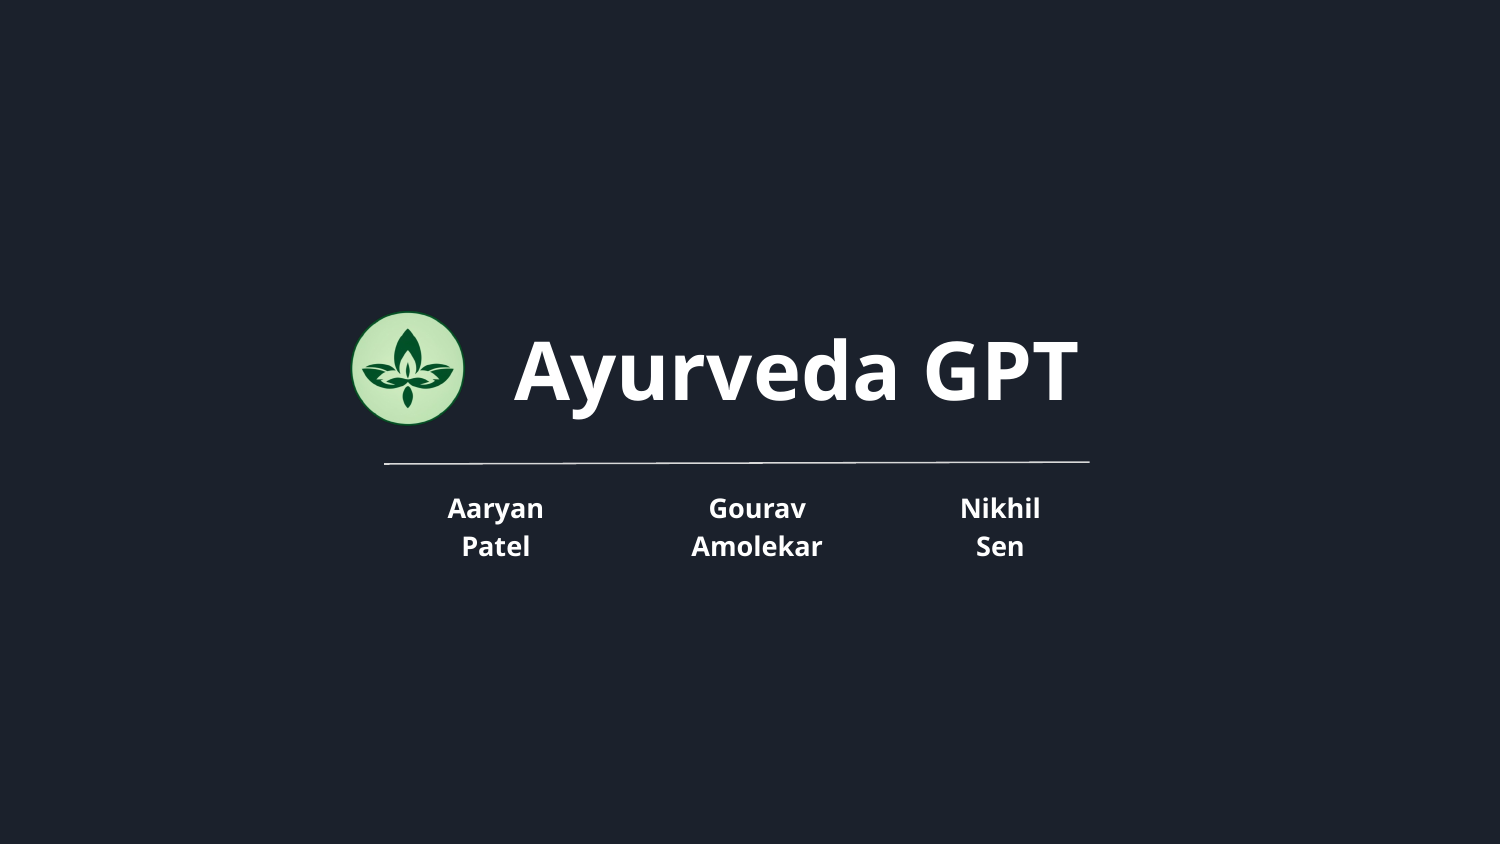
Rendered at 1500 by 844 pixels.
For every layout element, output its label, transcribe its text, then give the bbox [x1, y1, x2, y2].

title Ayurveda GPT [470, 308, 1152, 428]
list Aaryan Patel [398, 473, 594, 536]
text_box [384, 461, 1090, 465]
list Gourav Amolekar [634, 473, 880, 536]
list Nikhil Sen [920, 473, 1081, 536]
picture [348, 307, 468, 428]
